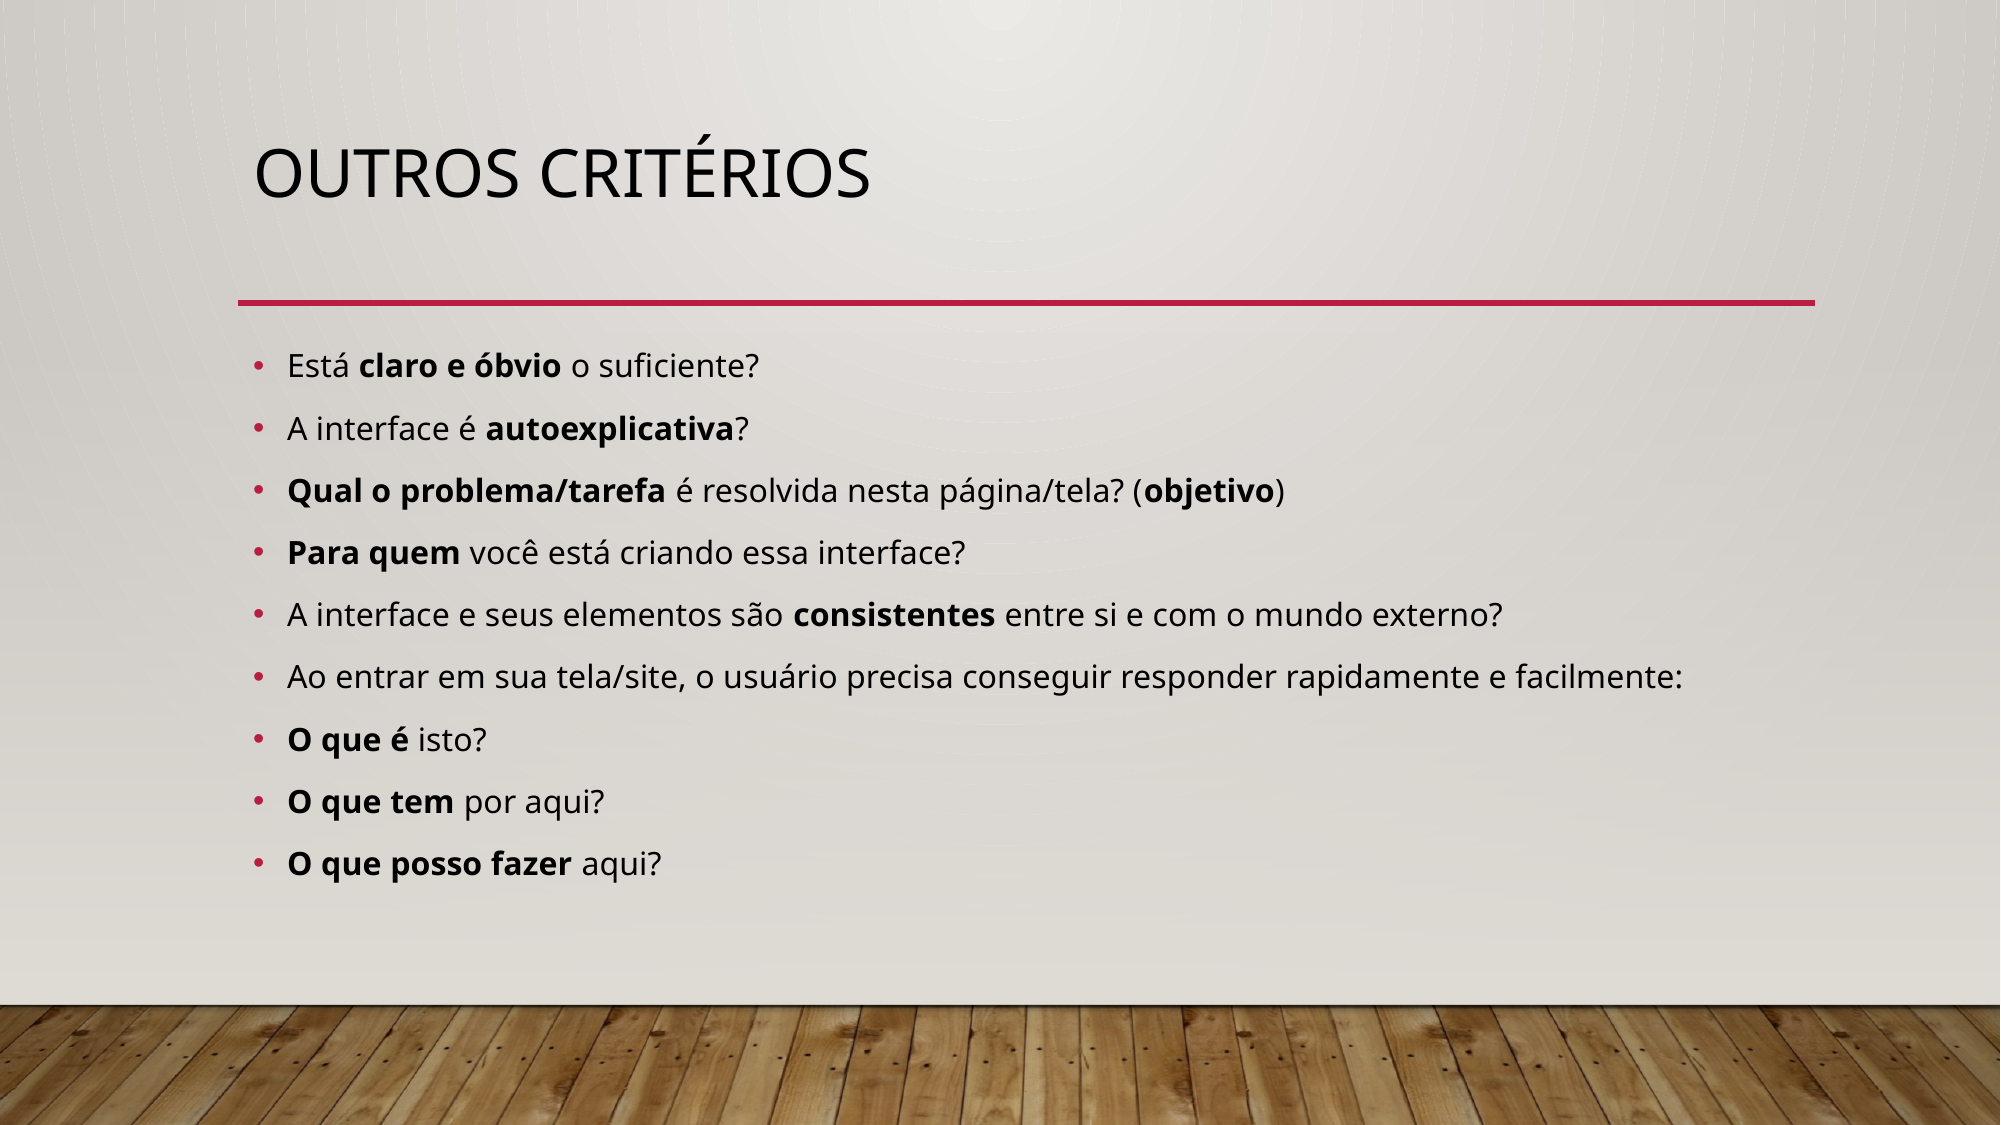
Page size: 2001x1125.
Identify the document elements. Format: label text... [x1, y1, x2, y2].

picture [0, 1005, 2000, 1125]
title OUTROS CRITÉRIOS [238, 131, 1814, 305]
list Está claro e óbvio o suficiente? A interface é autoexplicativa? Qual o problema/tarefa é resolvida nesta página/tela? (objetivo) Para quem você está criando essa interface? A interface e seus elementos são consistentes entre si e com o mundo externo? Ao entrar em sua tela/site, o usuário precisa conseguir responder rapidamente e facilmente: O que é isto? O que tem por aqui? O que posso fazer aqui? [238, 330, 1814, 897]
